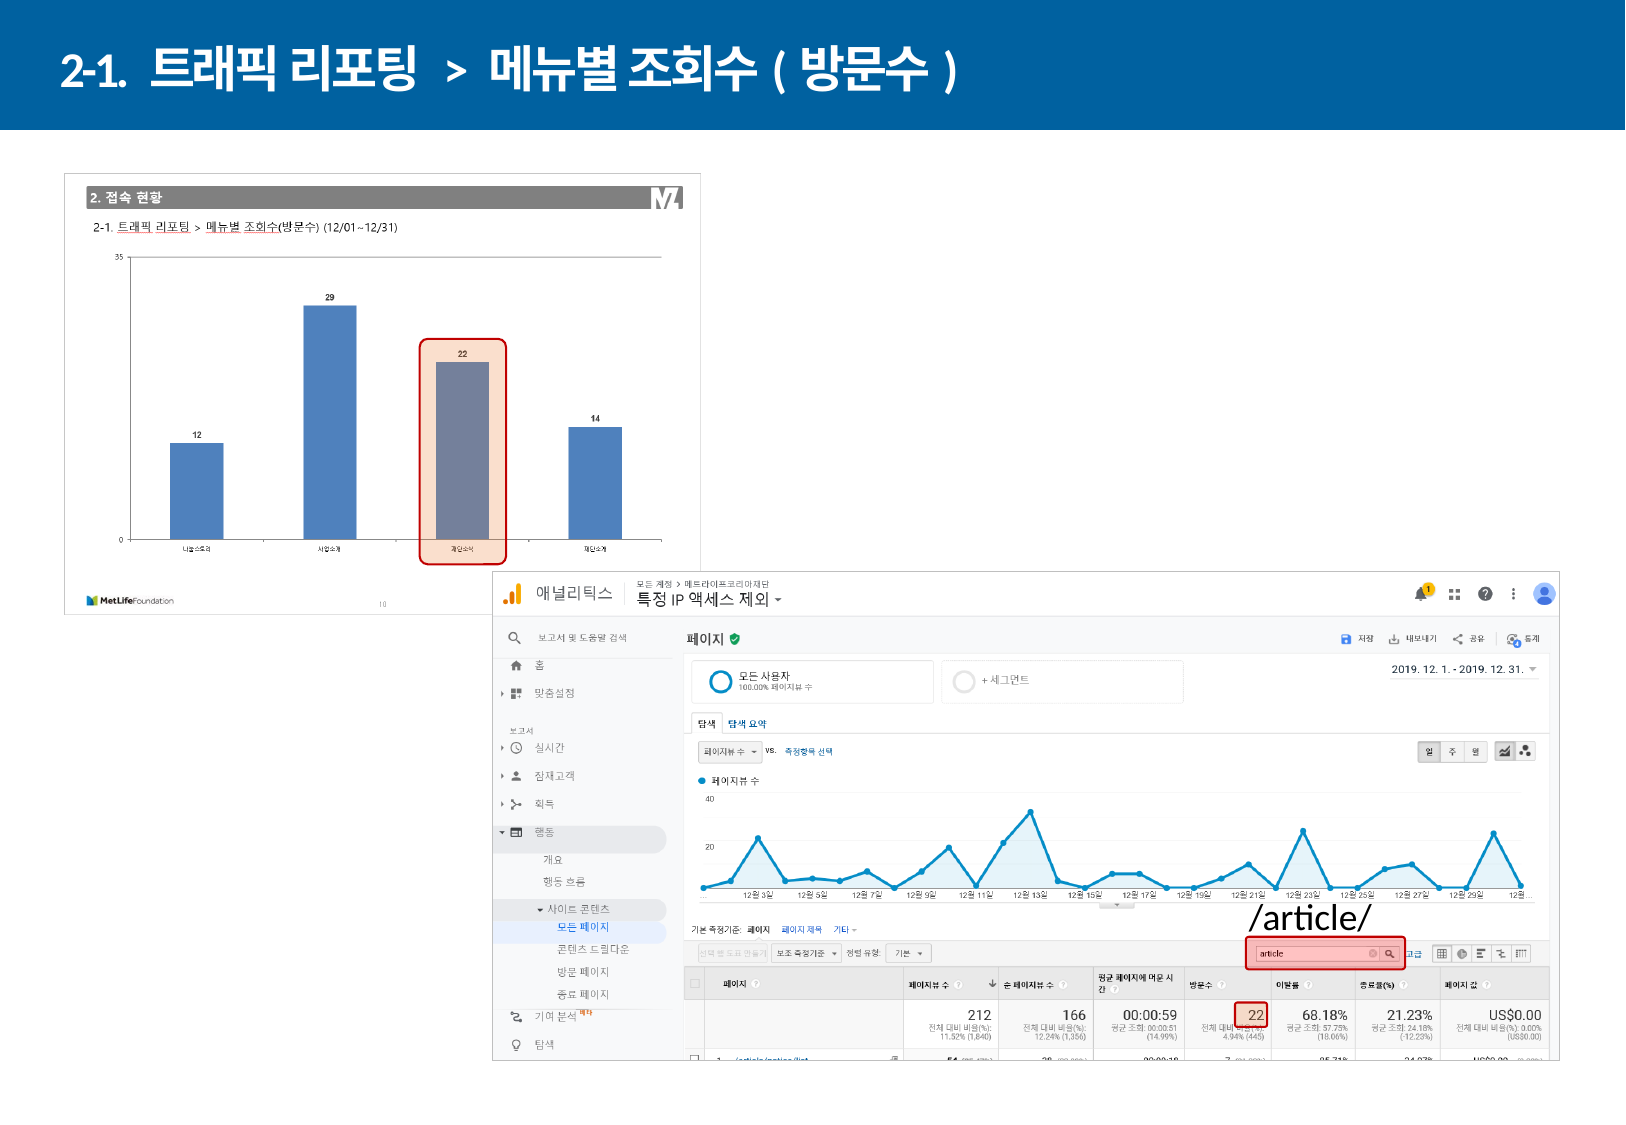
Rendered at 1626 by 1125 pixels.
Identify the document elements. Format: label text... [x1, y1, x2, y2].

title 2-1. 트래픽 리포팅 > 메뉴별 조회수(방문수) [44, 36, 1447, 105]
picture [64, 173, 1560, 1061]
